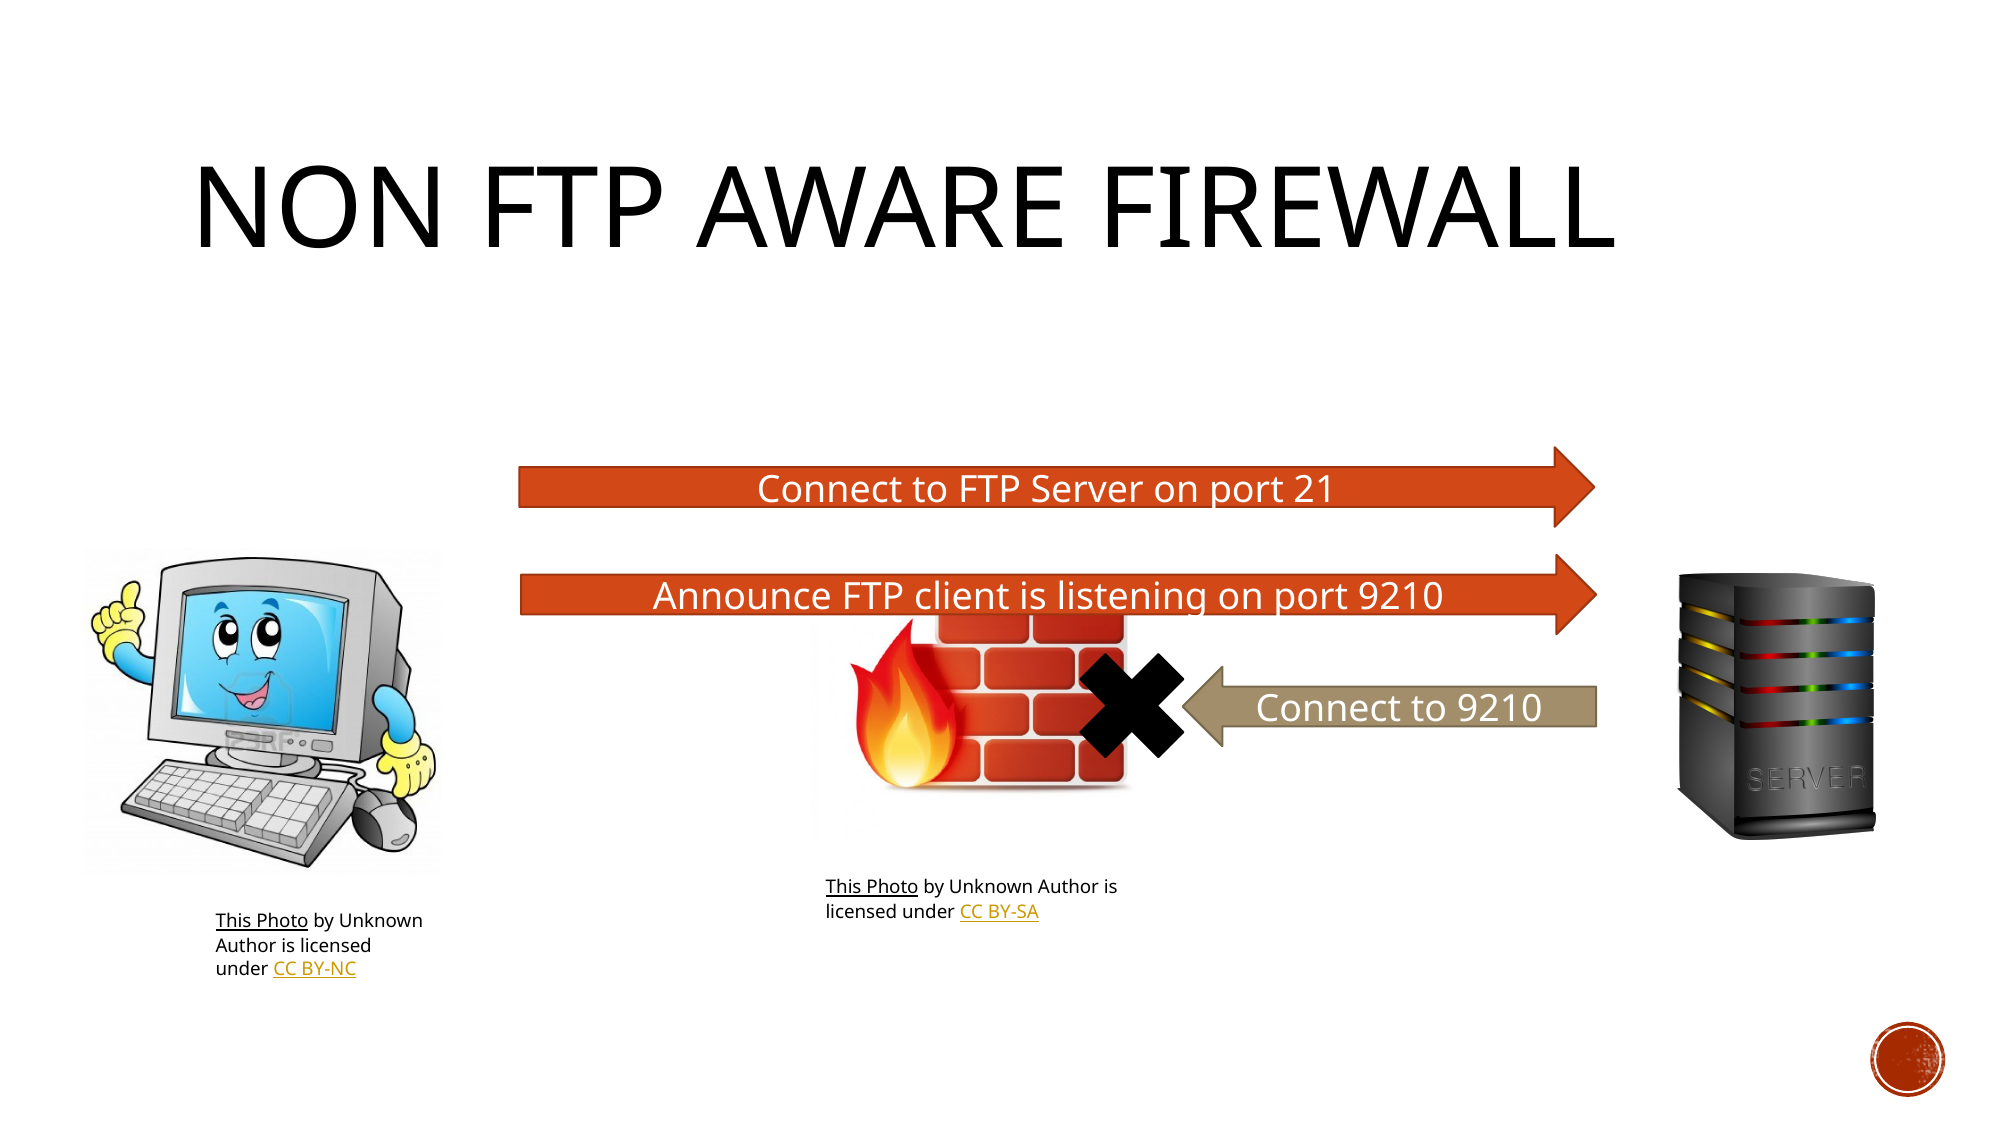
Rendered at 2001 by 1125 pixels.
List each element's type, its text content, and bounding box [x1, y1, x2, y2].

text_box Announce FTP client is listening on port 9210 [1176, 553, 1597, 636]
text_box Connect to FTP Server on port 21 [518, 446, 1596, 528]
text_box This Photo by Unknown Author is licensed under CC BY-SA [810, 867, 1175, 934]
picture [810, 548, 1175, 840]
text_box This Photo by Unknown Author is licensed under CC BY-NC [200, 901, 441, 990]
text_box [1176, 670, 1185, 688]
title Non FTP Aware Firewall [175, 79, 1826, 344]
text_box Connect to 9210 [1181, 665, 1598, 748]
picture [1676, 573, 1876, 840]
text_box [1176, 723, 1185, 741]
text_box Announce FTP client is listening on port 9210 [520, 573, 811, 616]
picture [84, 548, 441, 875]
